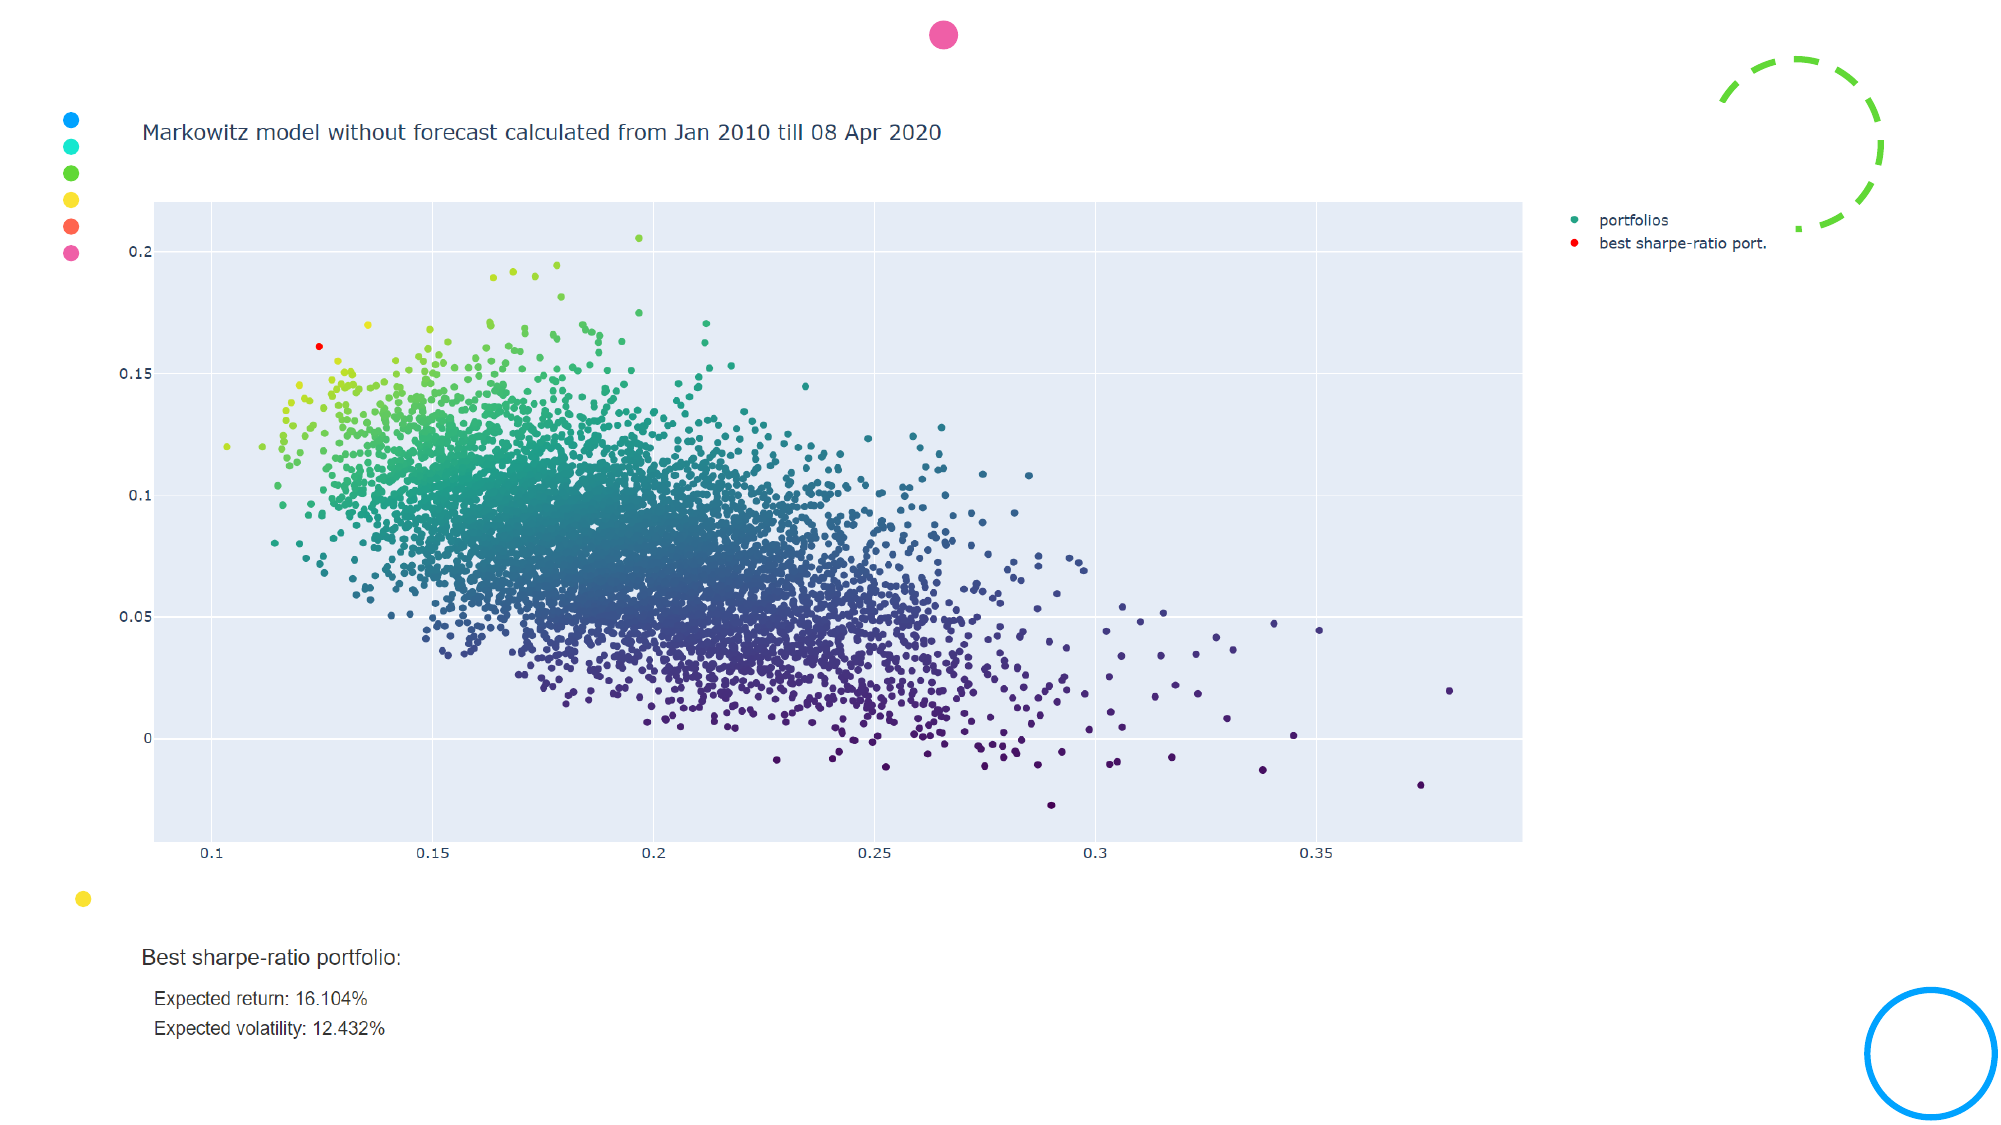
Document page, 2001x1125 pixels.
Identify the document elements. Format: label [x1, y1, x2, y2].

picture [111, 103, 1797, 1069]
